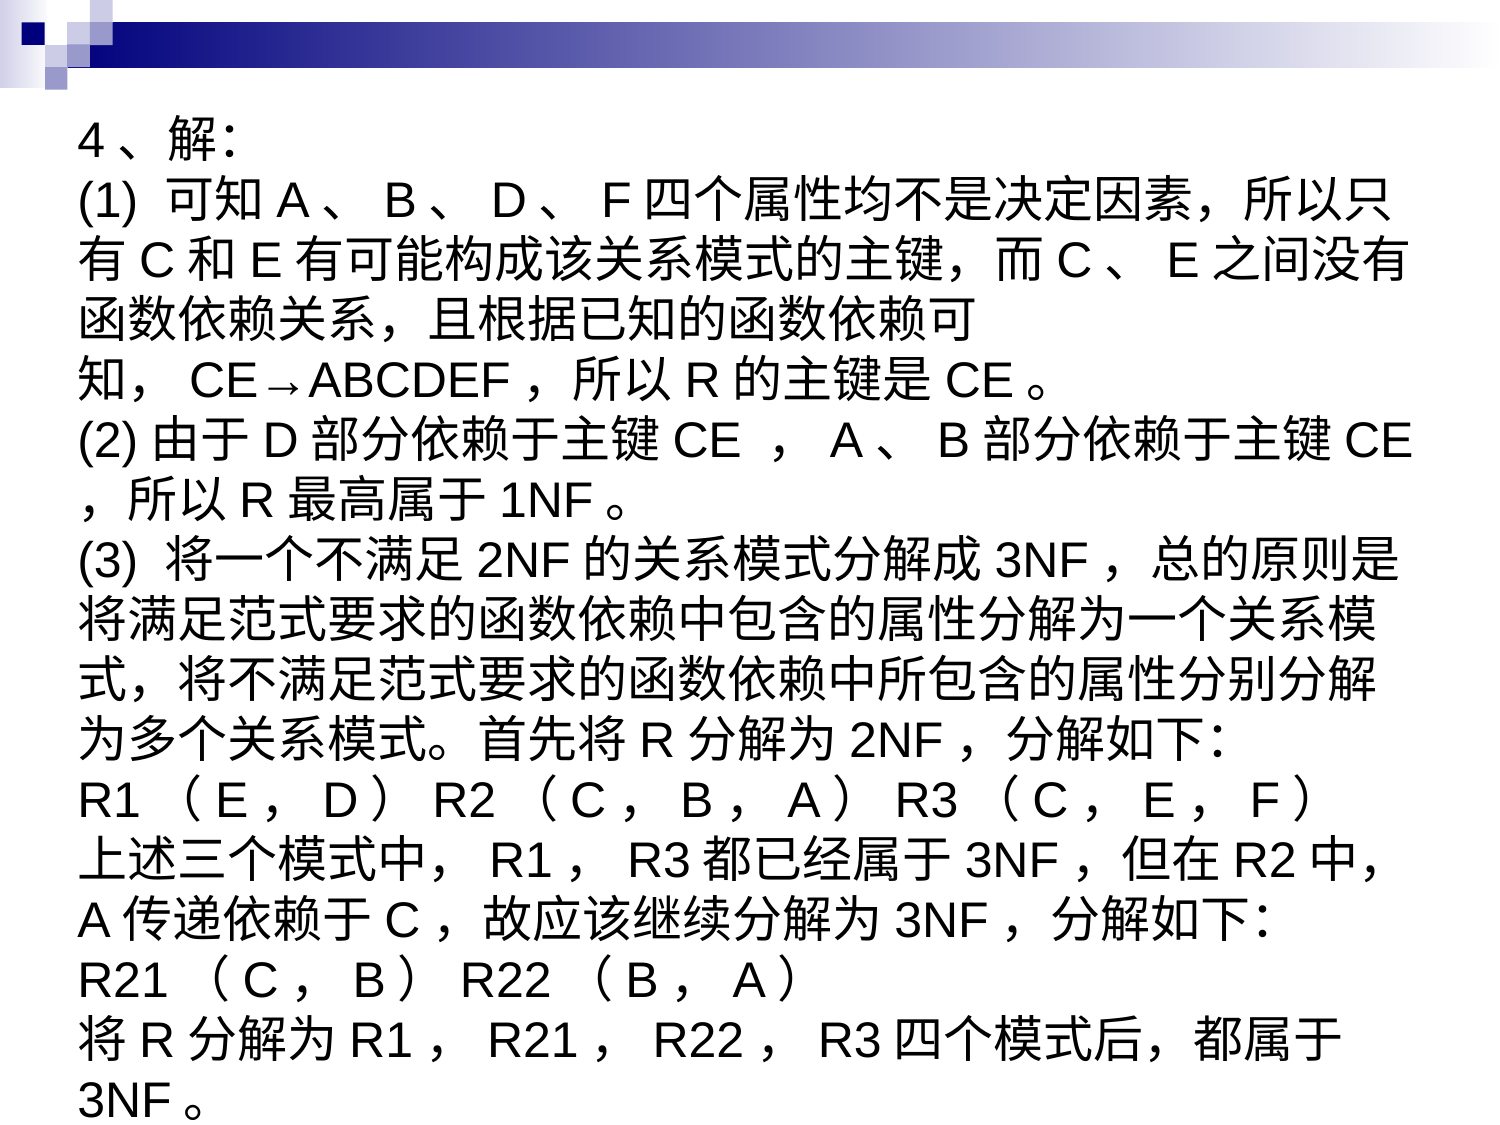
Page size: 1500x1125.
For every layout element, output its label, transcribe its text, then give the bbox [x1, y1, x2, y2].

text_box 4、解： (1) 可知A、B、D、F四个属性均不是决定因素，所以只有C和E有可能构成该关系模式的主键，而C、E之间没有函数依赖关系，且根据已知的函数依赖可知，CE→ABCDEF，所以R的主键是CE。 (2)由于D部分依赖于主键CE ，A、B部分依赖于主键CE ，所以R最高属于1NF。 (3) 将一个不满足2NF的关系模式分解成3NF，总的原则是将满足范式要求的函数依赖中包含的属性分解为一个关系模式，将不满足范式要求的函数依赖中所包含的属性分别分解为多个关系模式。首先将R分解为2NF，分解如下： R1（E，D）R2（C，B，A）R3（C，E，F） 上述三个模式中，R1，R3都已经属于3NF，但在R2中，A传递依赖于C，故应该继续分解为3NF，分解如下： R21（C，B）R22（B，A） 将R分解为R1，R21，R22，R3四个模式后，都属于3NF。 [62, 99, 1438, 1125]
